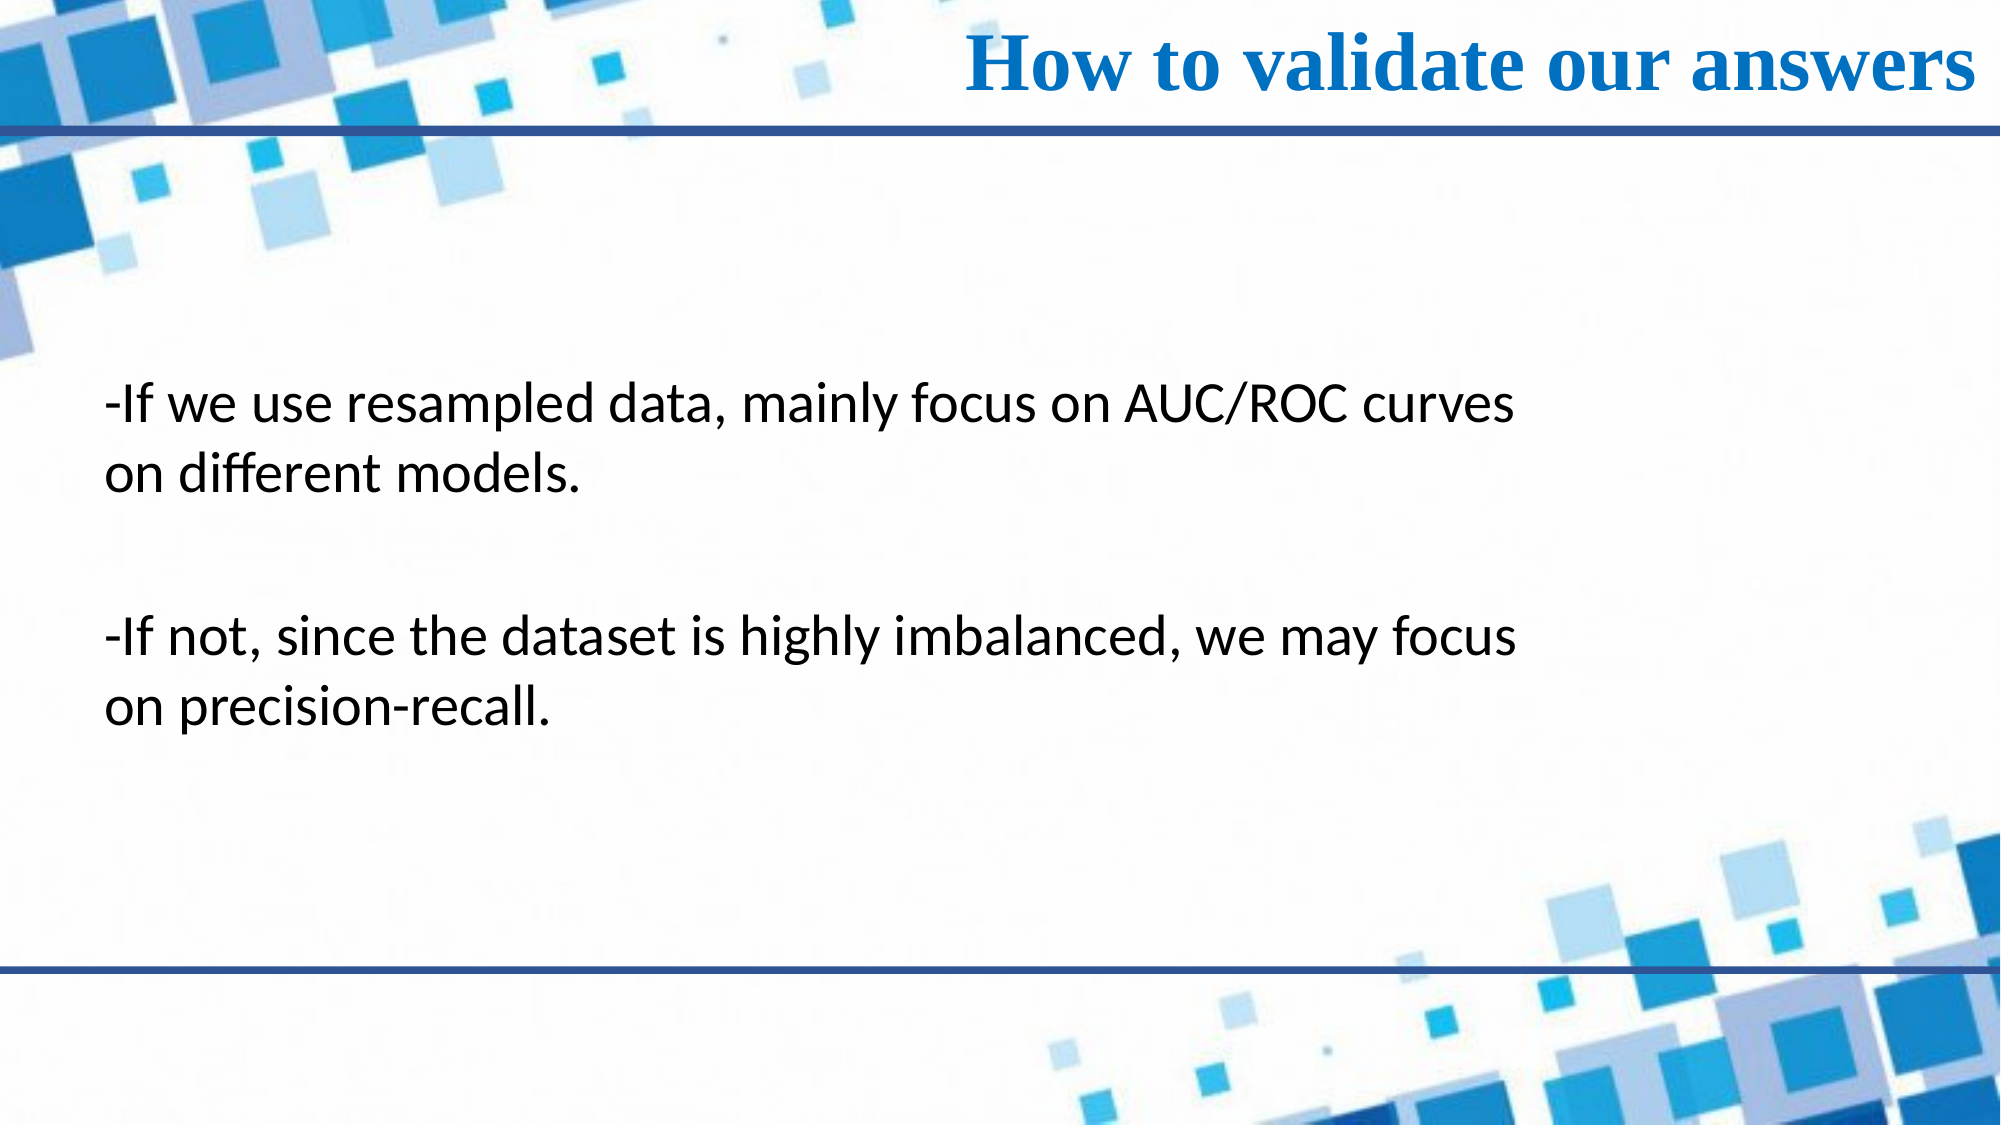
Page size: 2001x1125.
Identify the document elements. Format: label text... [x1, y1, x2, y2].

picture [0, 0, 2001, 1125]
text_box [0, 125, 2000, 137]
text_box -If we use resampled data, mainly focus on AUC/ROC curves on different models. [89, 356, 1572, 512]
text_box -If not, since the dataset is highly imbalanced, we may focus on precision-recall. [89, 589, 1589, 815]
text_box How to validate our answers [965, 7, 2000, 125]
text_box [0, 966, 2000, 974]
